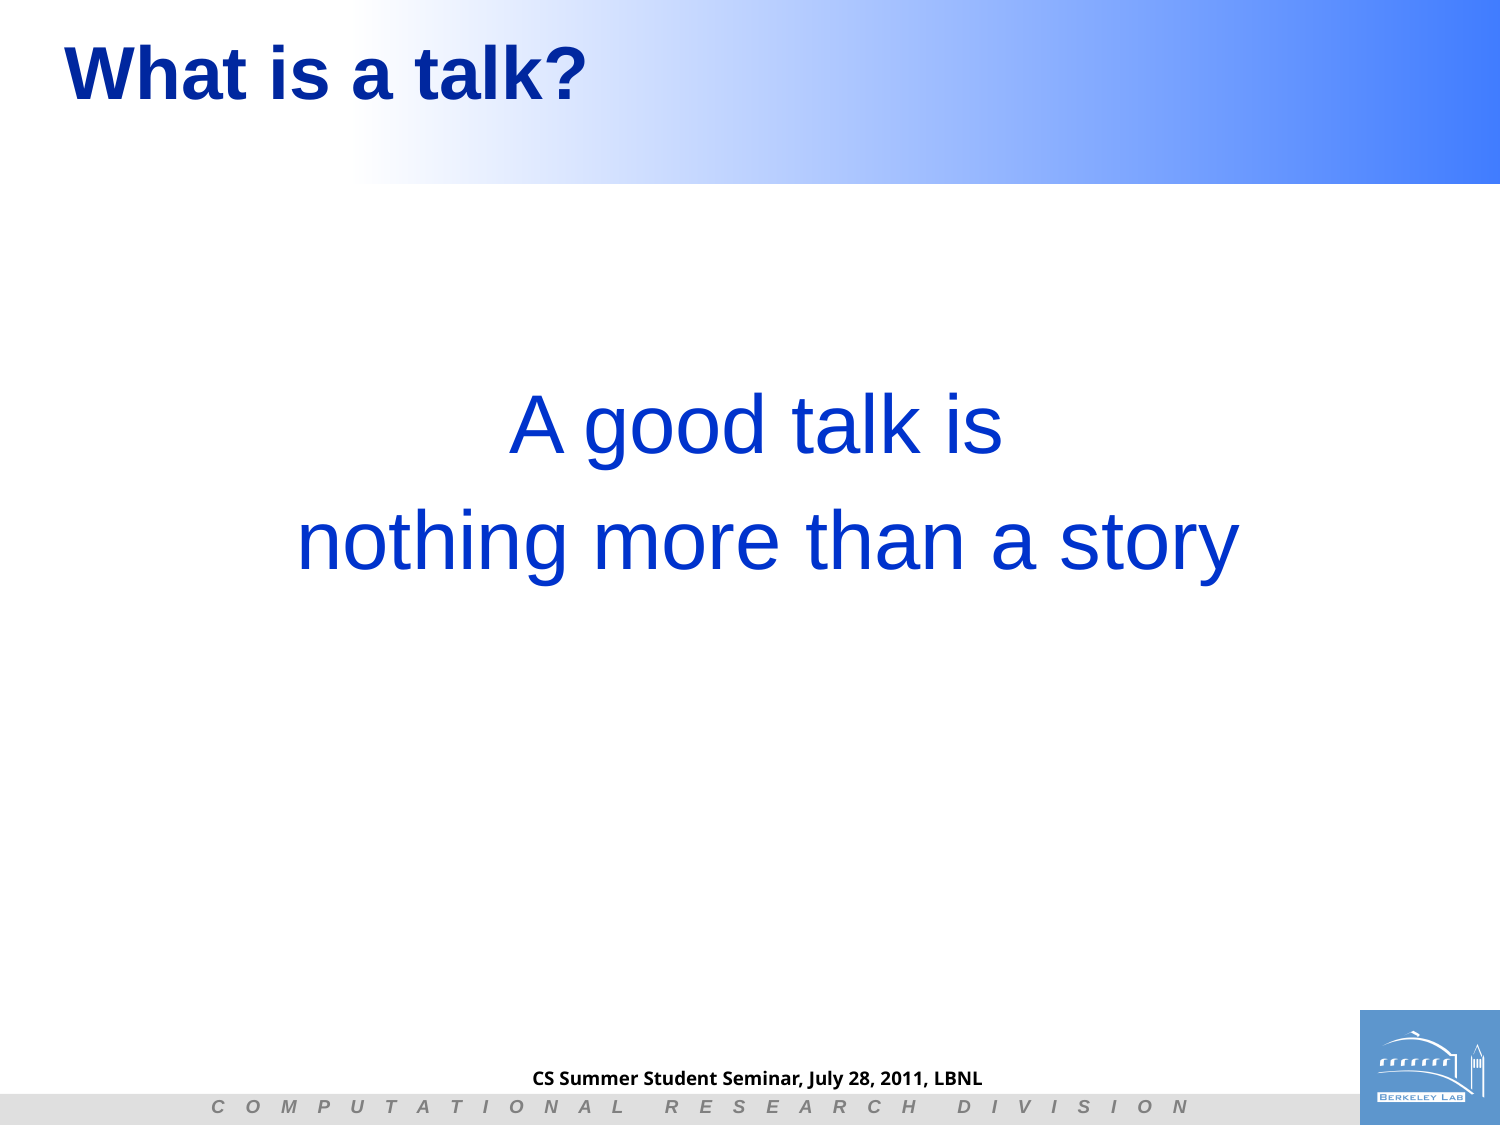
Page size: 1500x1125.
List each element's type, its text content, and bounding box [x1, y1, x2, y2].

text_box A good talk is nothing more than a story [87, 362, 1450, 594]
picture [1360, 1010, 1500, 1125]
title What is a talk? [49, 24, 1276, 130]
